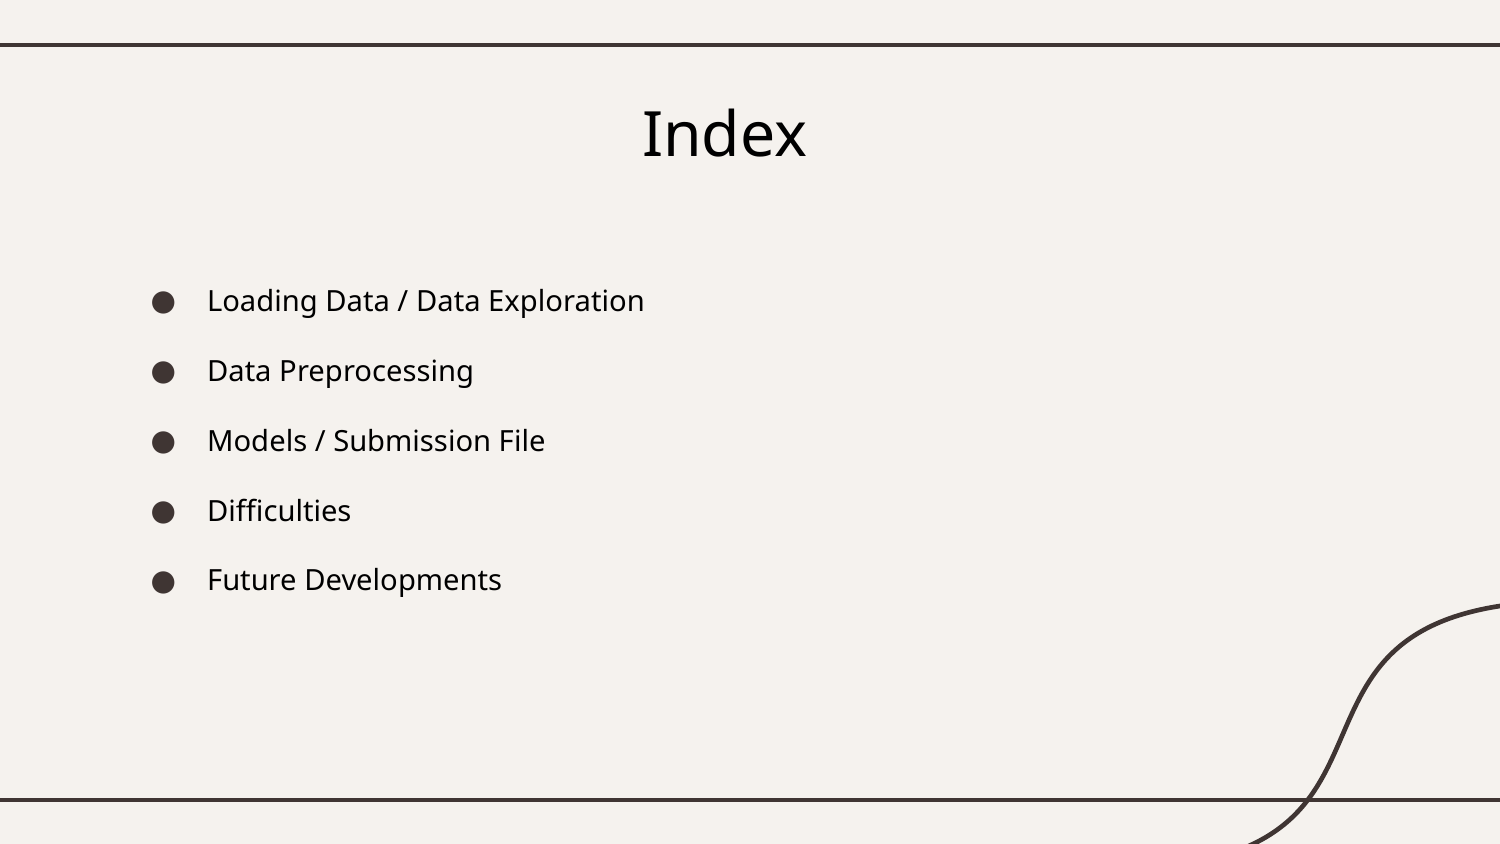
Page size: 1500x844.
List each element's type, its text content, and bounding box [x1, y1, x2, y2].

title Index [116, 78, 1333, 173]
subtitle Loading Data / Data Exploration Data Preprocessing Models / Submission File Difficulties Future Developments [116, 203, 1333, 641]
